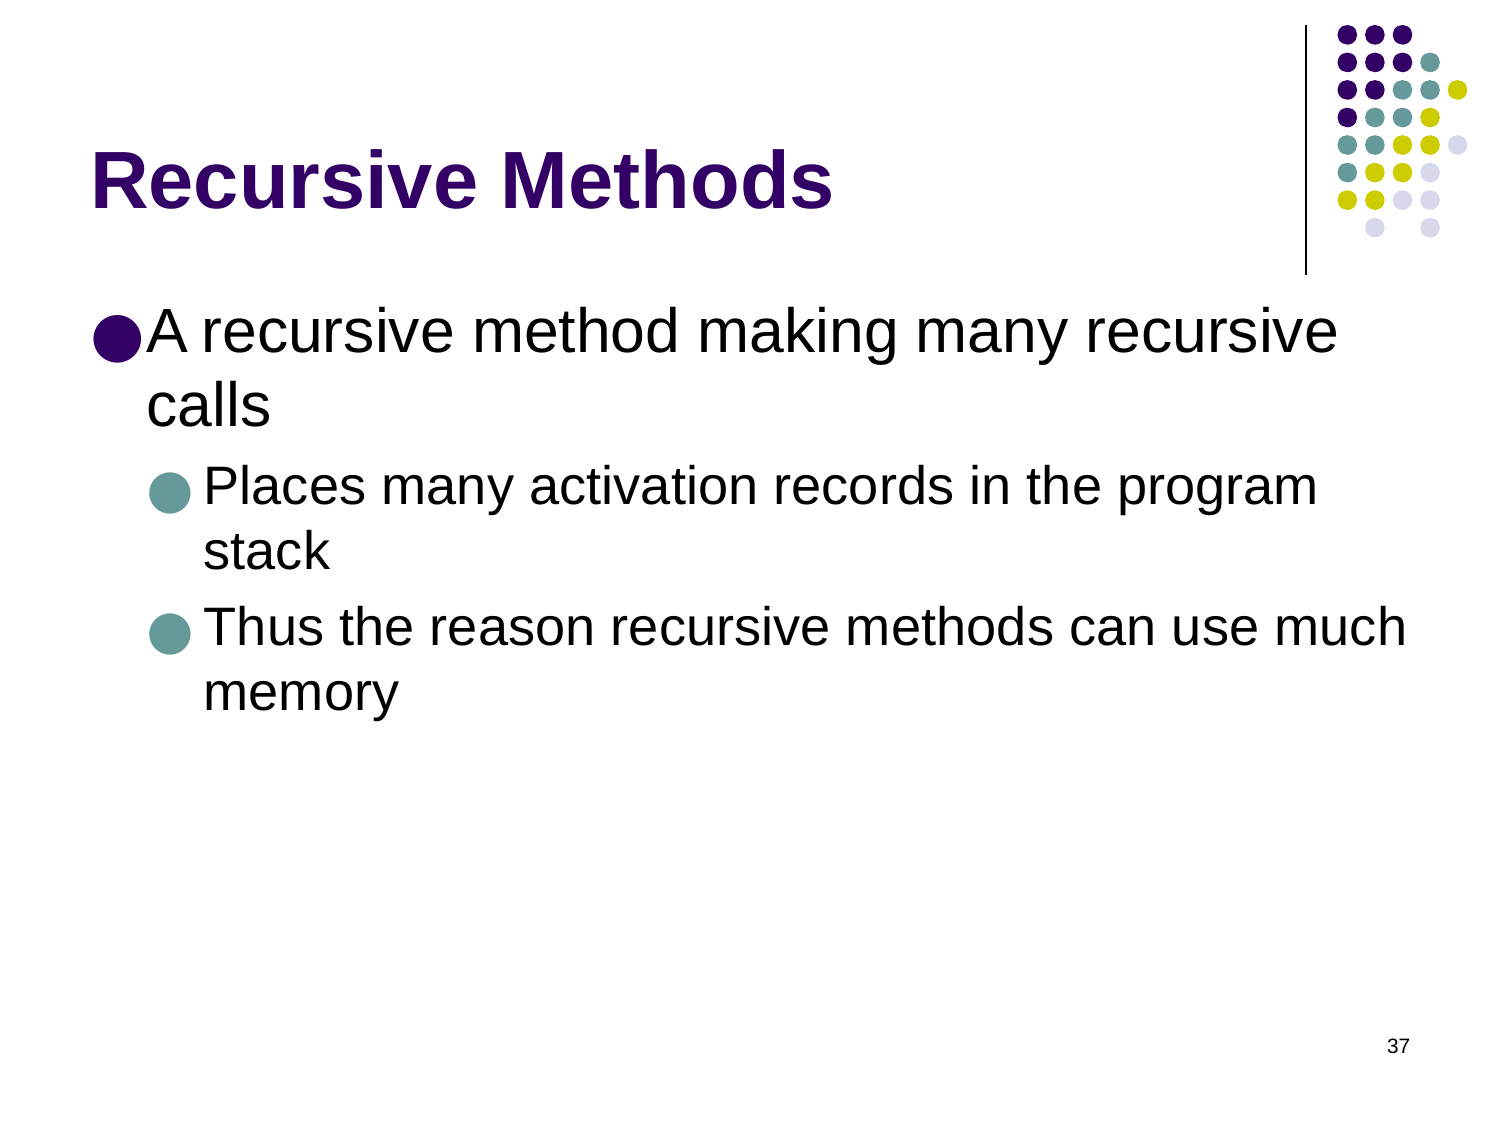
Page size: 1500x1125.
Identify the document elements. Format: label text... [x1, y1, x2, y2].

title Recursive Methods [75, 20, 1313, 233]
list A recursive method making many recursive calls Places many activation records in the program stack Thus the reason recursive methods can use much memory [75, 282, 1425, 1006]
slide_number ‹#› [1074, 1025, 1425, 1100]
